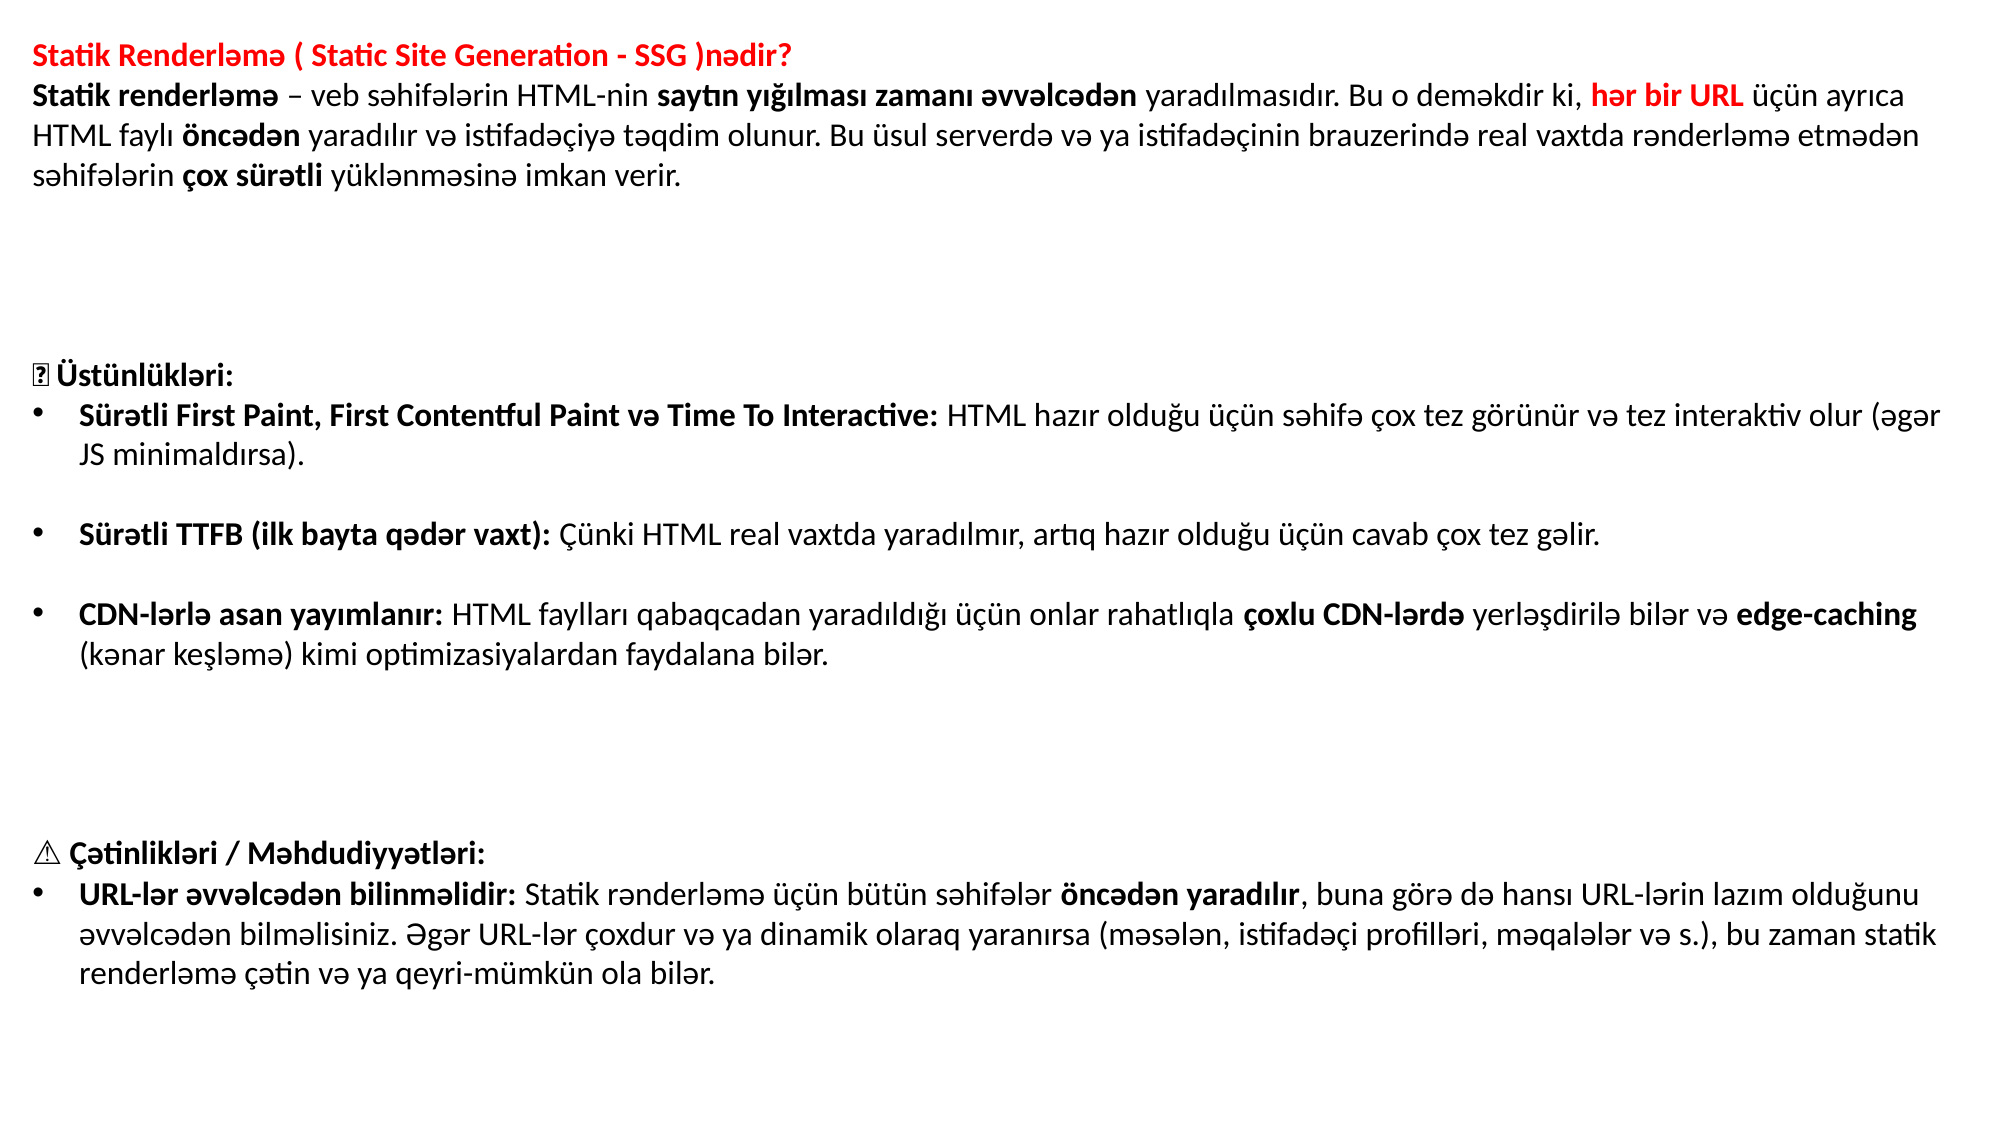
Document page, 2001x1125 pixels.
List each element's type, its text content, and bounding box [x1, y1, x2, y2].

text_box Statik Renderləmə ( Static Site Generation - SSG )nədir? Statik renderləmə – veb səhifələrin HTML-nin saytın yığılması zamanı əvvəlcədən yaradılmasıdır. Bu o deməkdir ki, hər bir URL üçün ayrıca HTML faylı öncədən yaradılır və istifadəçiyə təqdim olunur. Bu üsul serverdə və ya istifadəçinin brauzerində real vaxtda rənderləmə etmədən səhifələrin çox sürətli yüklənməsinə imkan verir. ✅ Üstünlükləri: Sürətli First Paint, First Contentful Paint və Time To Interactive: HTML hazır olduğu üçün səhifə çox tez görünür və tez interaktiv olur (əgər JS minimaldırsa). Sürətli TTFB (ilk bayta qədər vaxt): Çünki HTML real vaxtda yaradılmır, artıq hazır olduğu üçün cavab çox tez gəlir. CDN-lərlə asan yayımlanır: HTML faylları qabaqcadan yaradıldığı üçün onlar rahatlıqla çoxlu CDN-lərdə yerləşdirilə bilər və edge-caching (kənar keşləmə) kimi optimizasiyalardan faydalana bilər. ⚠️ Çətinlikləri / Məhdudiyyətləri: URL-lər əvvəlcədən bilinməlidir: Statik rənderləmə üçün bütün səhifələr öncədən yaradılır, buna görə də hansı URL-lərin lazım olduğunu əvvəlcədən bilməlisiniz. Əgər URL-lər çoxdur və ya dinamik olaraq yaranırsa (məsələn, istifadəçi profilləri, məqalələr və s.), bu zaman statik renderləmə çətin və ya qeyri-mümkün ola bilər. [17, 25, 1984, 1039]
